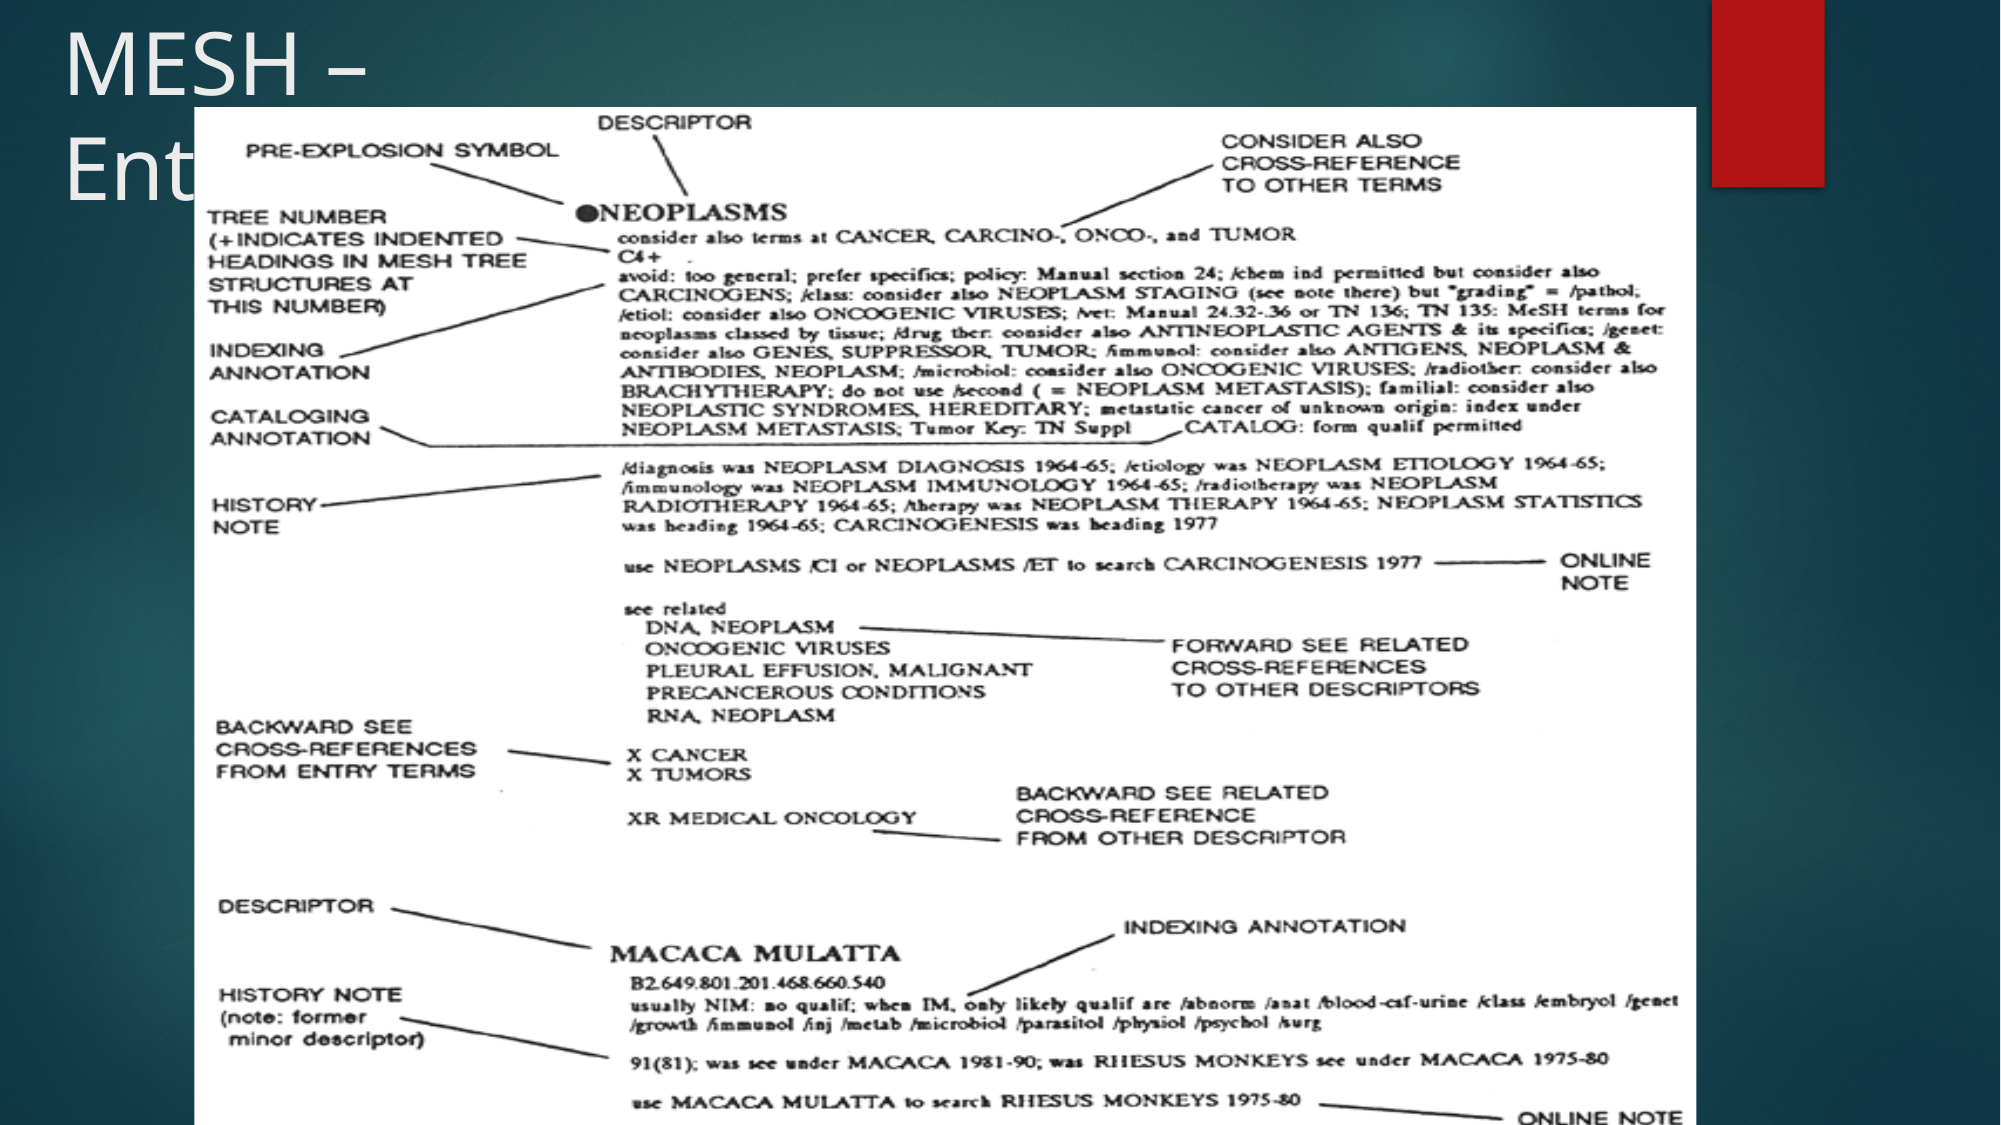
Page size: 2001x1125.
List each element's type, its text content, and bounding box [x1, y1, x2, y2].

picture [0, 0, 1697, 1125]
title MESH – Entry [47, 0, 609, 85]
